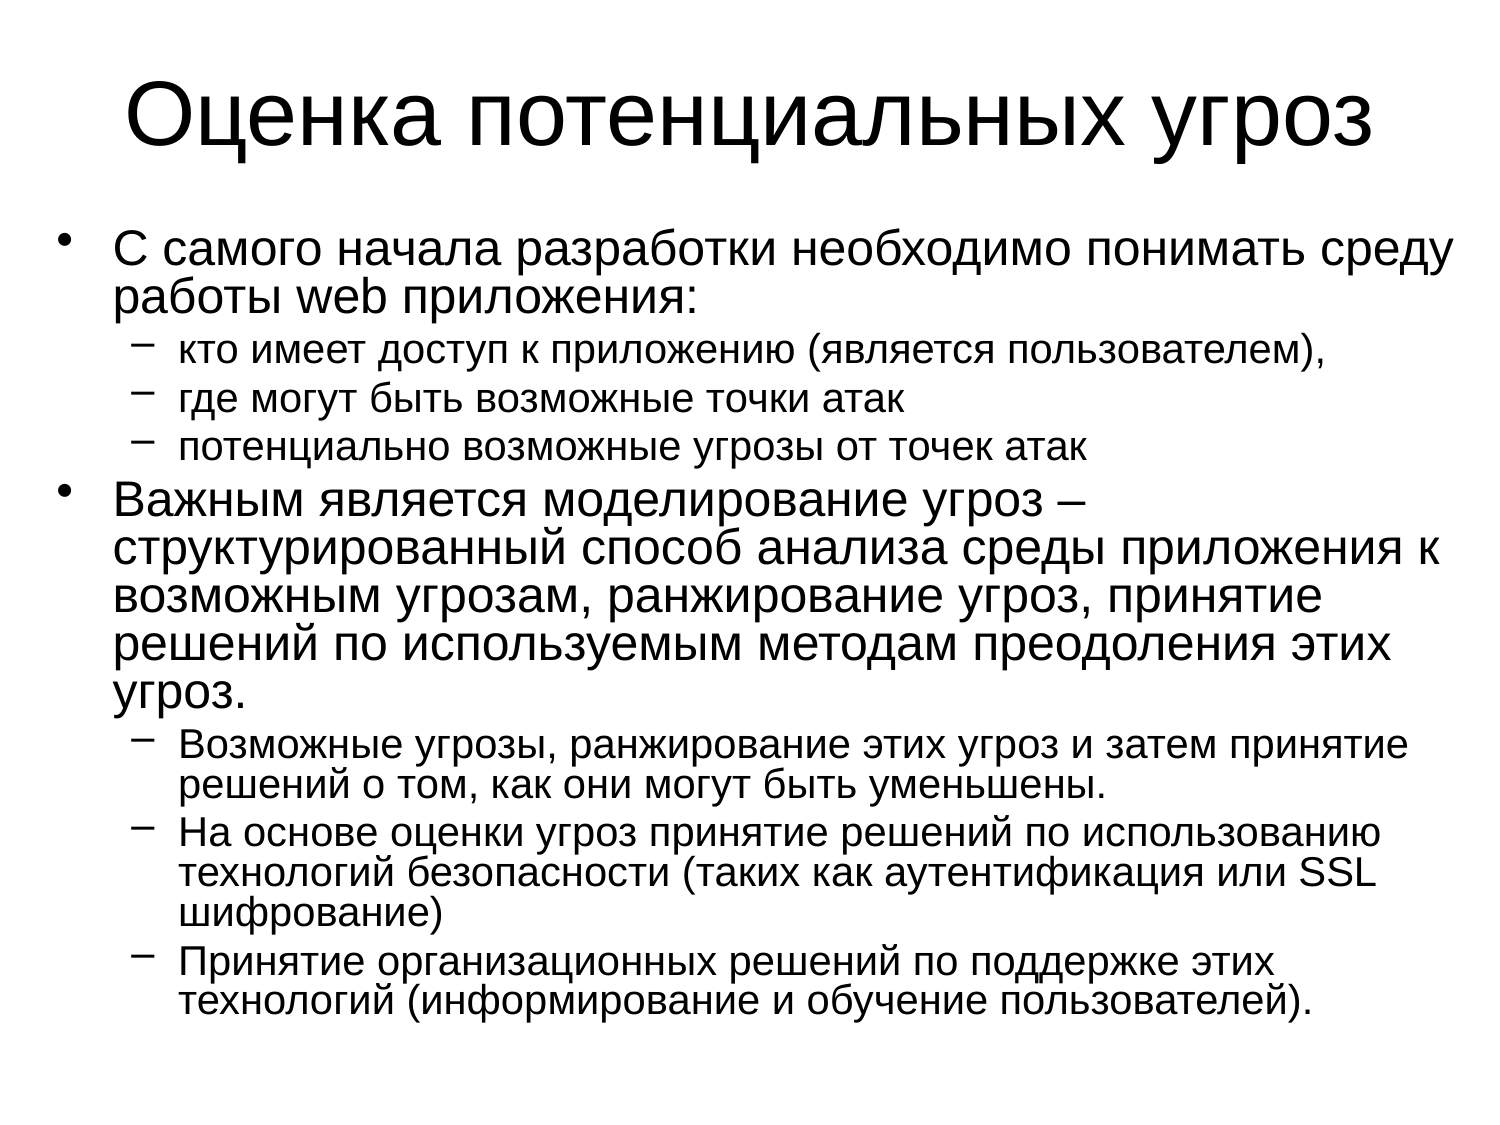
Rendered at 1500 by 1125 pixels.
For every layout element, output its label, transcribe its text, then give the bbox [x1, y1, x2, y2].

list С самого начала разработки необходимо понимать среду работы web приложения: кто имеет доступ к приложению (является пользователем), где могут быть возможные точки атак потенциально возможные угрозы от точек атак Важным является моделирование угроз – структурированный способ анализа среды приложения к возможным угрозам, ранжирование угроз, принятие решений по используемым методам преодоления этих угроз. Возможные угрозы, ранжирование этих угроз и затем принятие решений о том, как они могут быть уменьшены. На основе оценки угроз принятие решений по использованию технологий безопасности (таких как аутентификация или SSL шифрование) Принятие организационных решений по поддержке этих технологий (информирование и обучение пользователей). [40, 219, 1471, 1083]
title Оценка потенциальных угроз [74, 44, 1426, 173]
